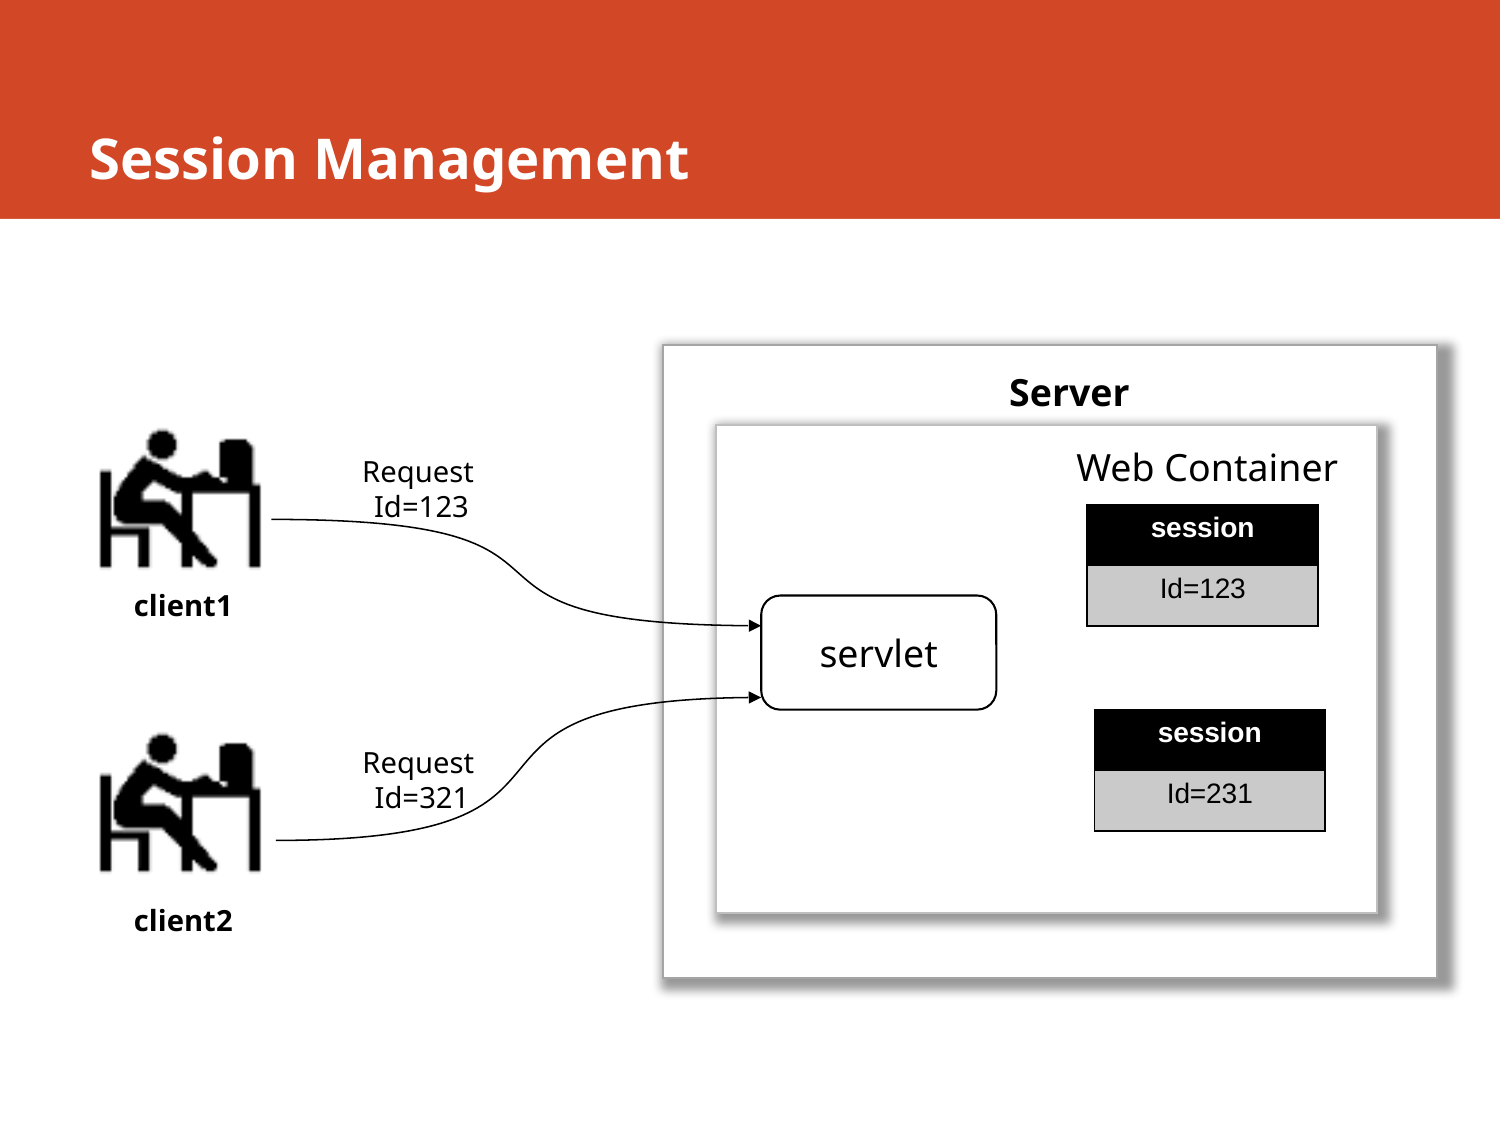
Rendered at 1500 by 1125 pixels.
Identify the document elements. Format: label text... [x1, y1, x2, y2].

text_box client2 [84, 894, 283, 945]
table_header session [1095, 711, 1324, 770]
table_cell Id=231 [1095, 771, 1324, 830]
table_cell Id=123 [1088, 566, 1317, 625]
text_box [271, 519, 762, 626]
text_box client1 [84, 584, 268, 630]
text_box Request Id=123 [346, 446, 497, 517]
table_header session [1088, 505, 1317, 565]
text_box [275, 697, 762, 841]
text_box servlet [761, 595, 997, 710]
title Session Management [74, 0, 1397, 199]
text_box Server [662, 344, 1438, 979]
picture [74, 709, 272, 881]
picture [74, 404, 272, 576]
text_box Web Container [716, 425, 1377, 914]
